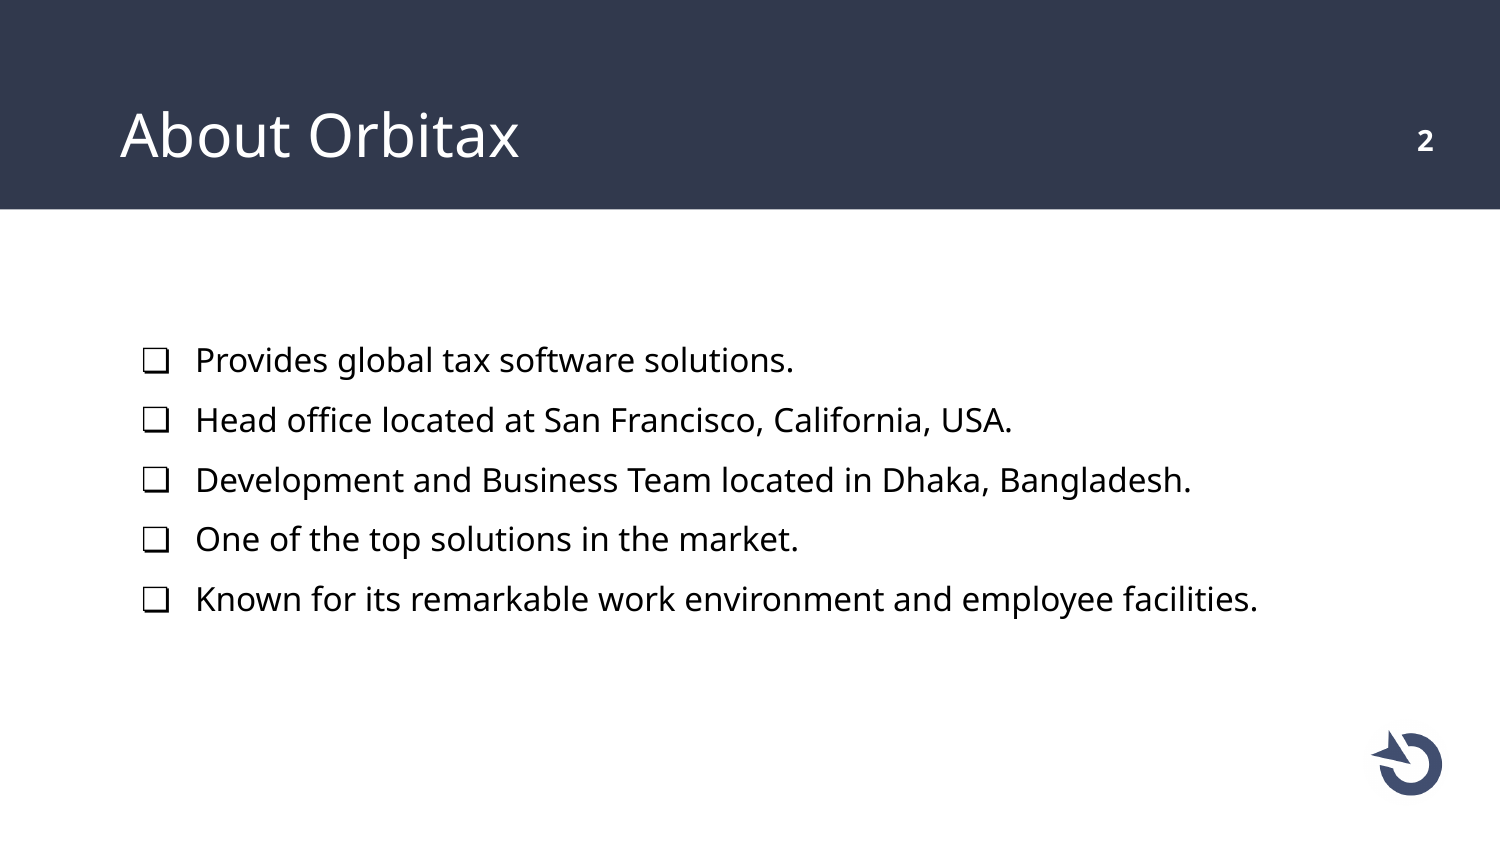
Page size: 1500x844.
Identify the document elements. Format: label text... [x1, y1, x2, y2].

list Provides global tax software solutions. Head office located at San Francisco, California, USA. Development and Business Team located in Dhaka, Bangladesh. One of the top solutions in the market. Known for its remarkable work environment and employee facilities. [105, 247, 1390, 752]
title About Orbitax [105, 82, 1449, 185]
picture [1363, 719, 1449, 806]
slide_number ‹#› [1358, 109, 1449, 175]
